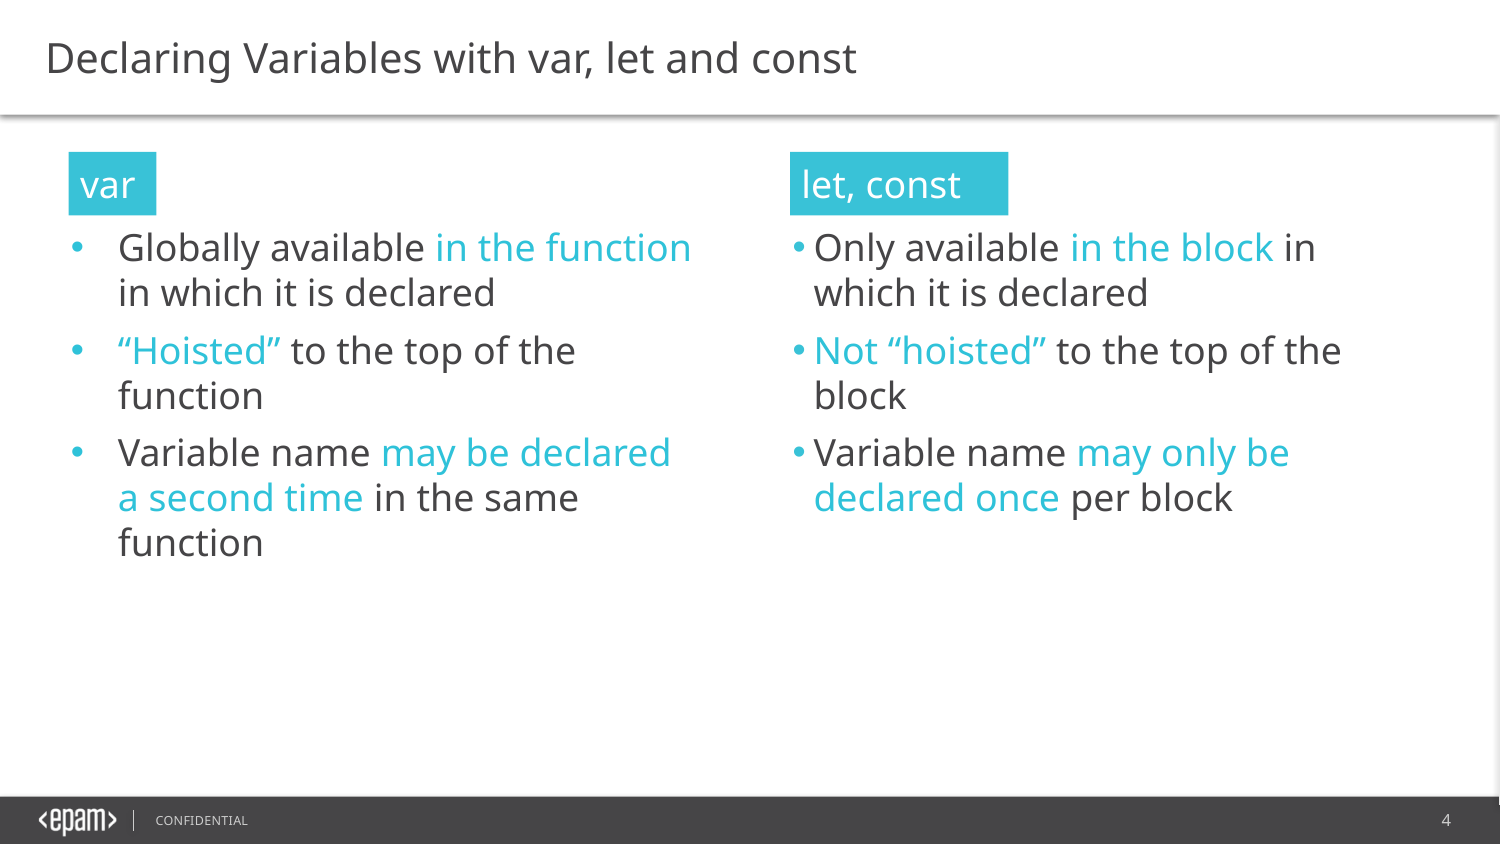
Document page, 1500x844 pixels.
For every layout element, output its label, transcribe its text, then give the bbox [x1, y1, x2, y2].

picture [38, 808, 117, 837]
list Only available in the block in which it is declared Not “hoisted” to the top of the block Variable name may only be declared once per block [781, 218, 1427, 669]
list Globally available in the function in which it is declared “Hoisted” to the top of the function Variable name may be declared a second time in the same function [59, 218, 705, 669]
list let, const [790, 151, 1009, 216]
list Declaring Variables with var, let and const [0, 0, 1500, 115]
list var [68, 151, 157, 216]
